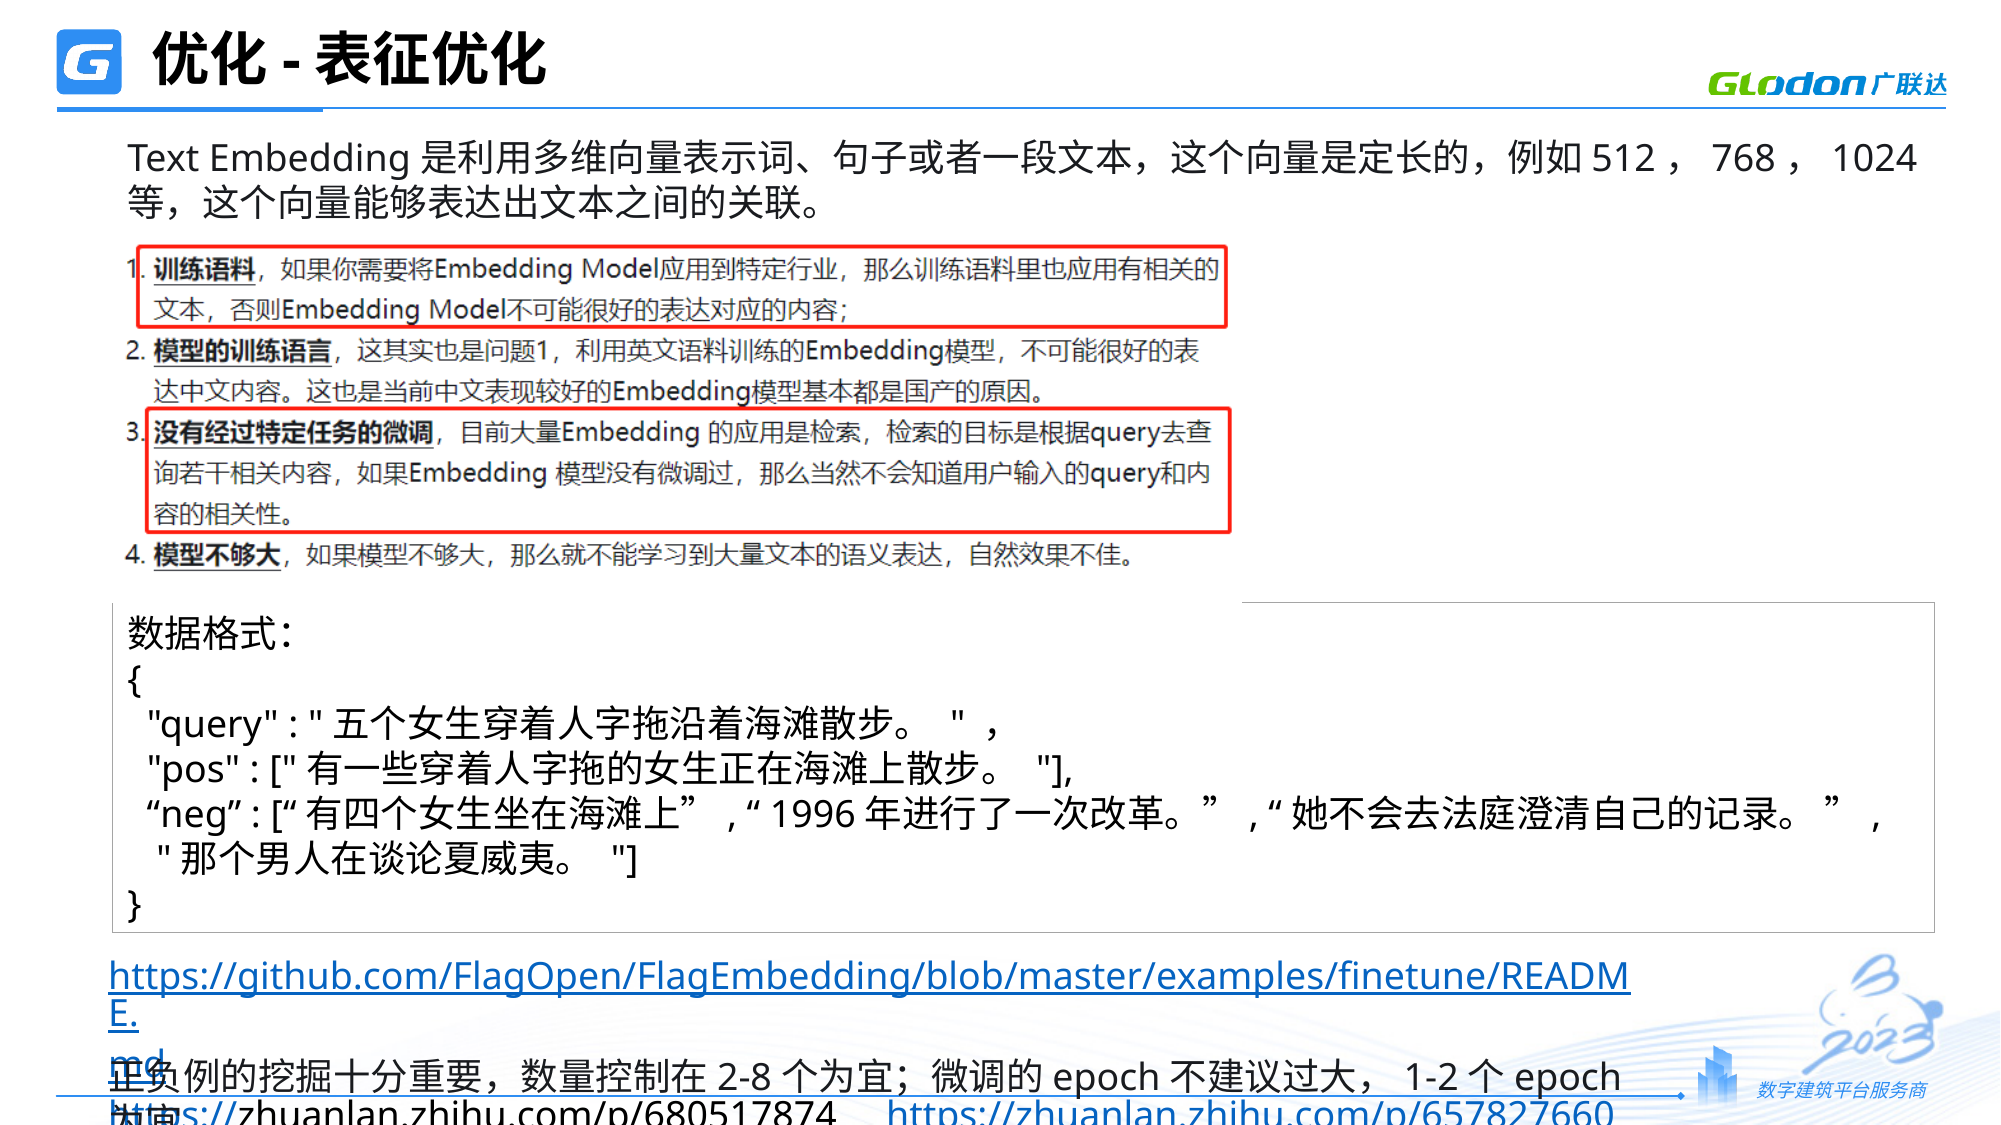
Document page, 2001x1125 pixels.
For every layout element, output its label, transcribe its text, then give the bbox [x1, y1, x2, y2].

text_box Text Embedding是利用多维向量表示词、句子或者一段文本，这个向量是定长的，例如512，768，1024等，这个向量能够表达出文本之间的关联。 [112, 126, 1963, 232]
text_box 数据格式： { "query" : "五个女生穿着人字拖沿着海滩散步。 " ， "pos" : ["有一些穿着人字拖的女生正在海滩上散步。 "], “neg” : [“有四个女生坐在海滩上”, “ 1996年进行了一次改革。”, “她不会去法庭澄清自己的记录。 ”, "那个男人在谈论夏威夷。 "] } [112, 602, 1935, 933]
text_box https://github.com/FlagOpen/FlagEmbedding/blob/master/examples/finetune/README.md https://zhuanlan.zhihu.com/p/680517874 https://zhuanlan.zhihu.com/p/657827660 [93, 944, 1663, 1045]
text_box 正负例的挖掘十分重要，数量控制在2-8个为宜；微调的epoch不建议过大，1-2个epoch为宜。 [93, 1045, 1663, 1125]
title 优化-表征优化 [136, 14, 1889, 110]
picture [0, 0, 2001, 1125]
